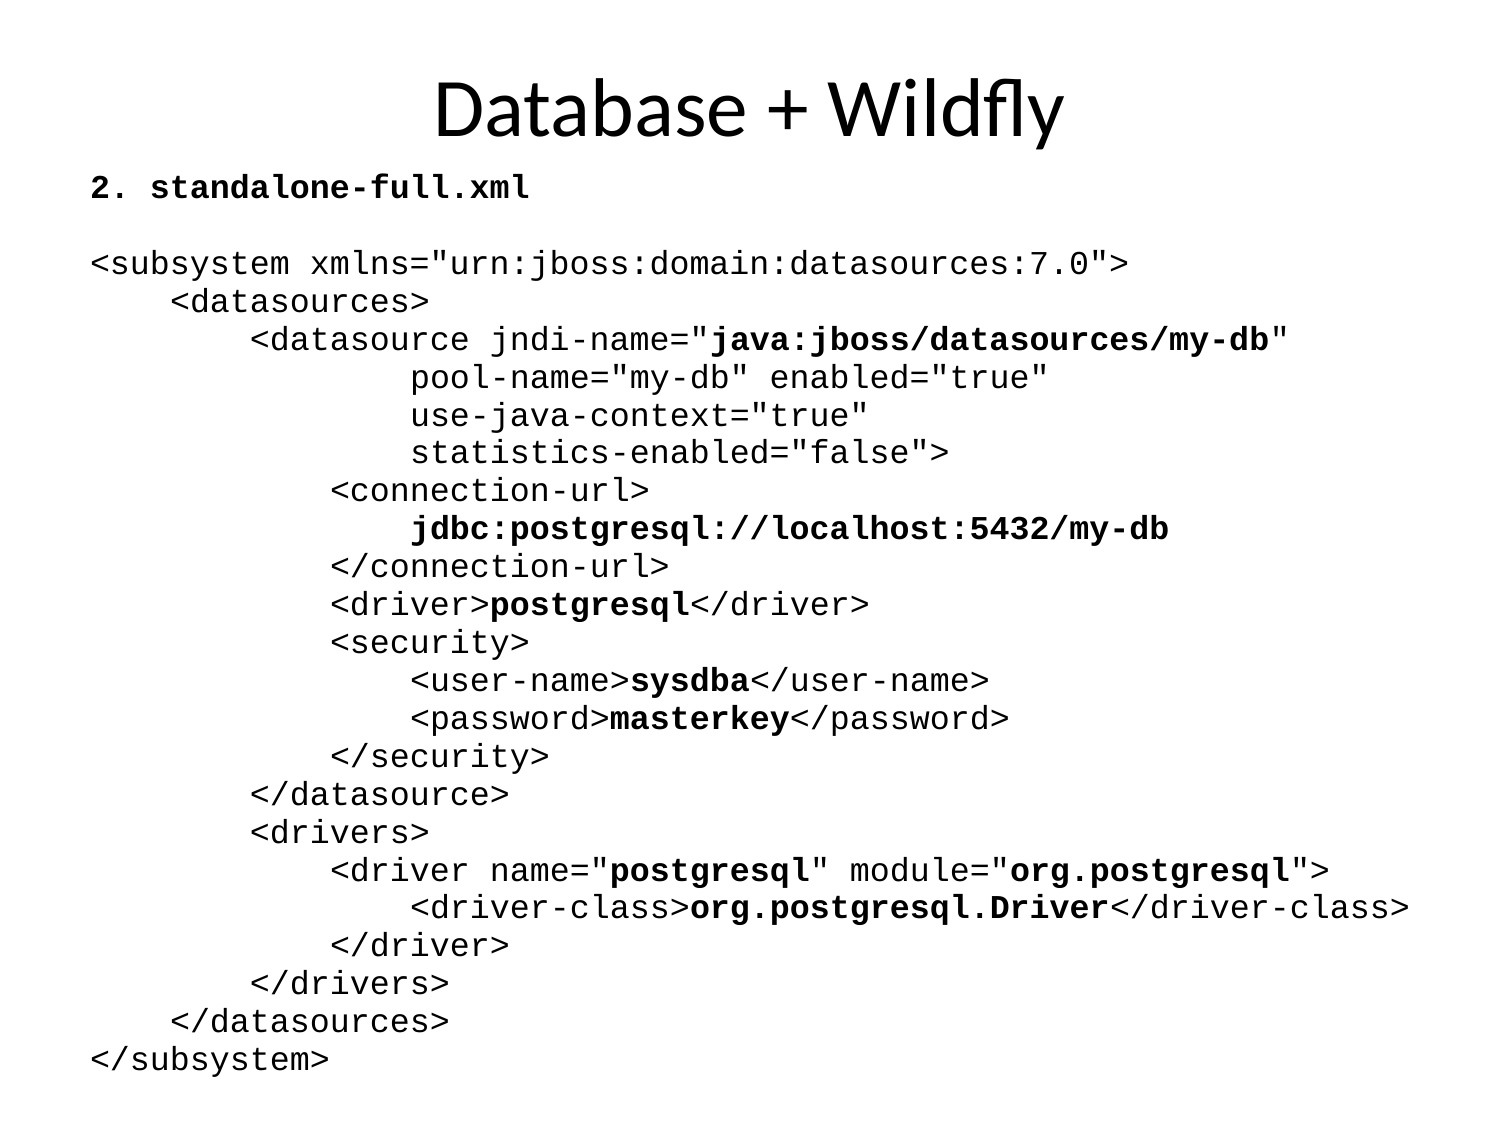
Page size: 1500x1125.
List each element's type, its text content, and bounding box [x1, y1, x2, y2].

list 2. standalone-full.xml <subsystem xmlns="urn:jboss:domain:datasources:7.0"> <datasources> <datasource jndi-name="java:jboss/datasources/my-db" pool-name="my-db" enabled="true" use-java-context="true" statistics-enabled="false"> <connection-url> jdbc:postgresql://localhost:5432/my-db </connection-url> <driver>postgresql</driver> <security> <user-name>sysdba</user-name> <password>masterkey</password> </security> </datasource> <drivers> <driver name="postgresql" module="org.postgresql"> <driver-class>org.postgresql.Driver</driver-class> </driver> </drivers> </datasources> </subsystem> [75, 160, 1447, 1059]
title Database + Wildfly [75, 45, 1425, 160]
